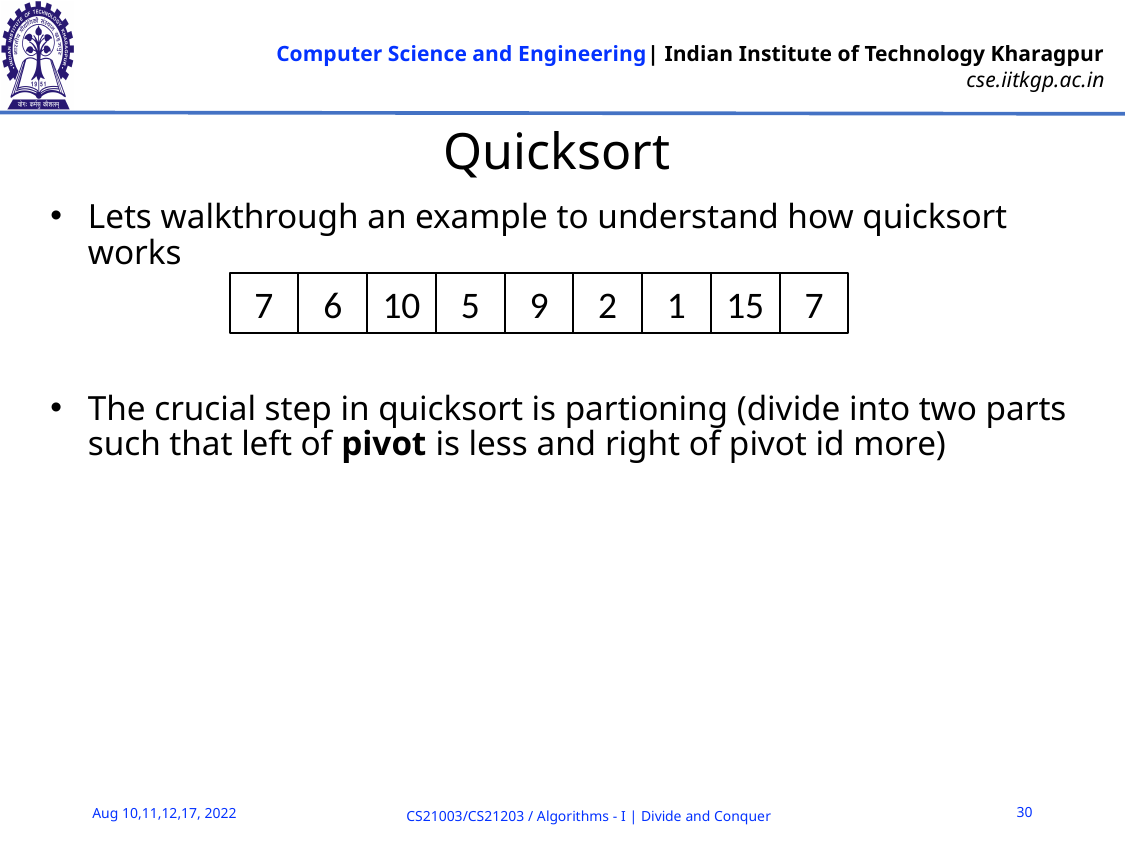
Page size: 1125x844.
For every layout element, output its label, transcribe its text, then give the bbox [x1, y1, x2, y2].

picture [1, 1, 74, 110]
title Quicksort [35, 78, 1078, 192]
text_box Lets walkthrough an example to understand how quicksort works The crucial step in quicksort is partioning (divide into two parts such that left of pivot is less and right of pivot id more) [35, 192, 1090, 552]
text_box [229, 273, 849, 334]
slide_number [77, 798, 274, 844]
slide_number 30 [992, 790, 1048, 836]
text_box CS21003/CS21203 / Algorithms - I | Divide and Conquer [274, 798, 966, 833]
